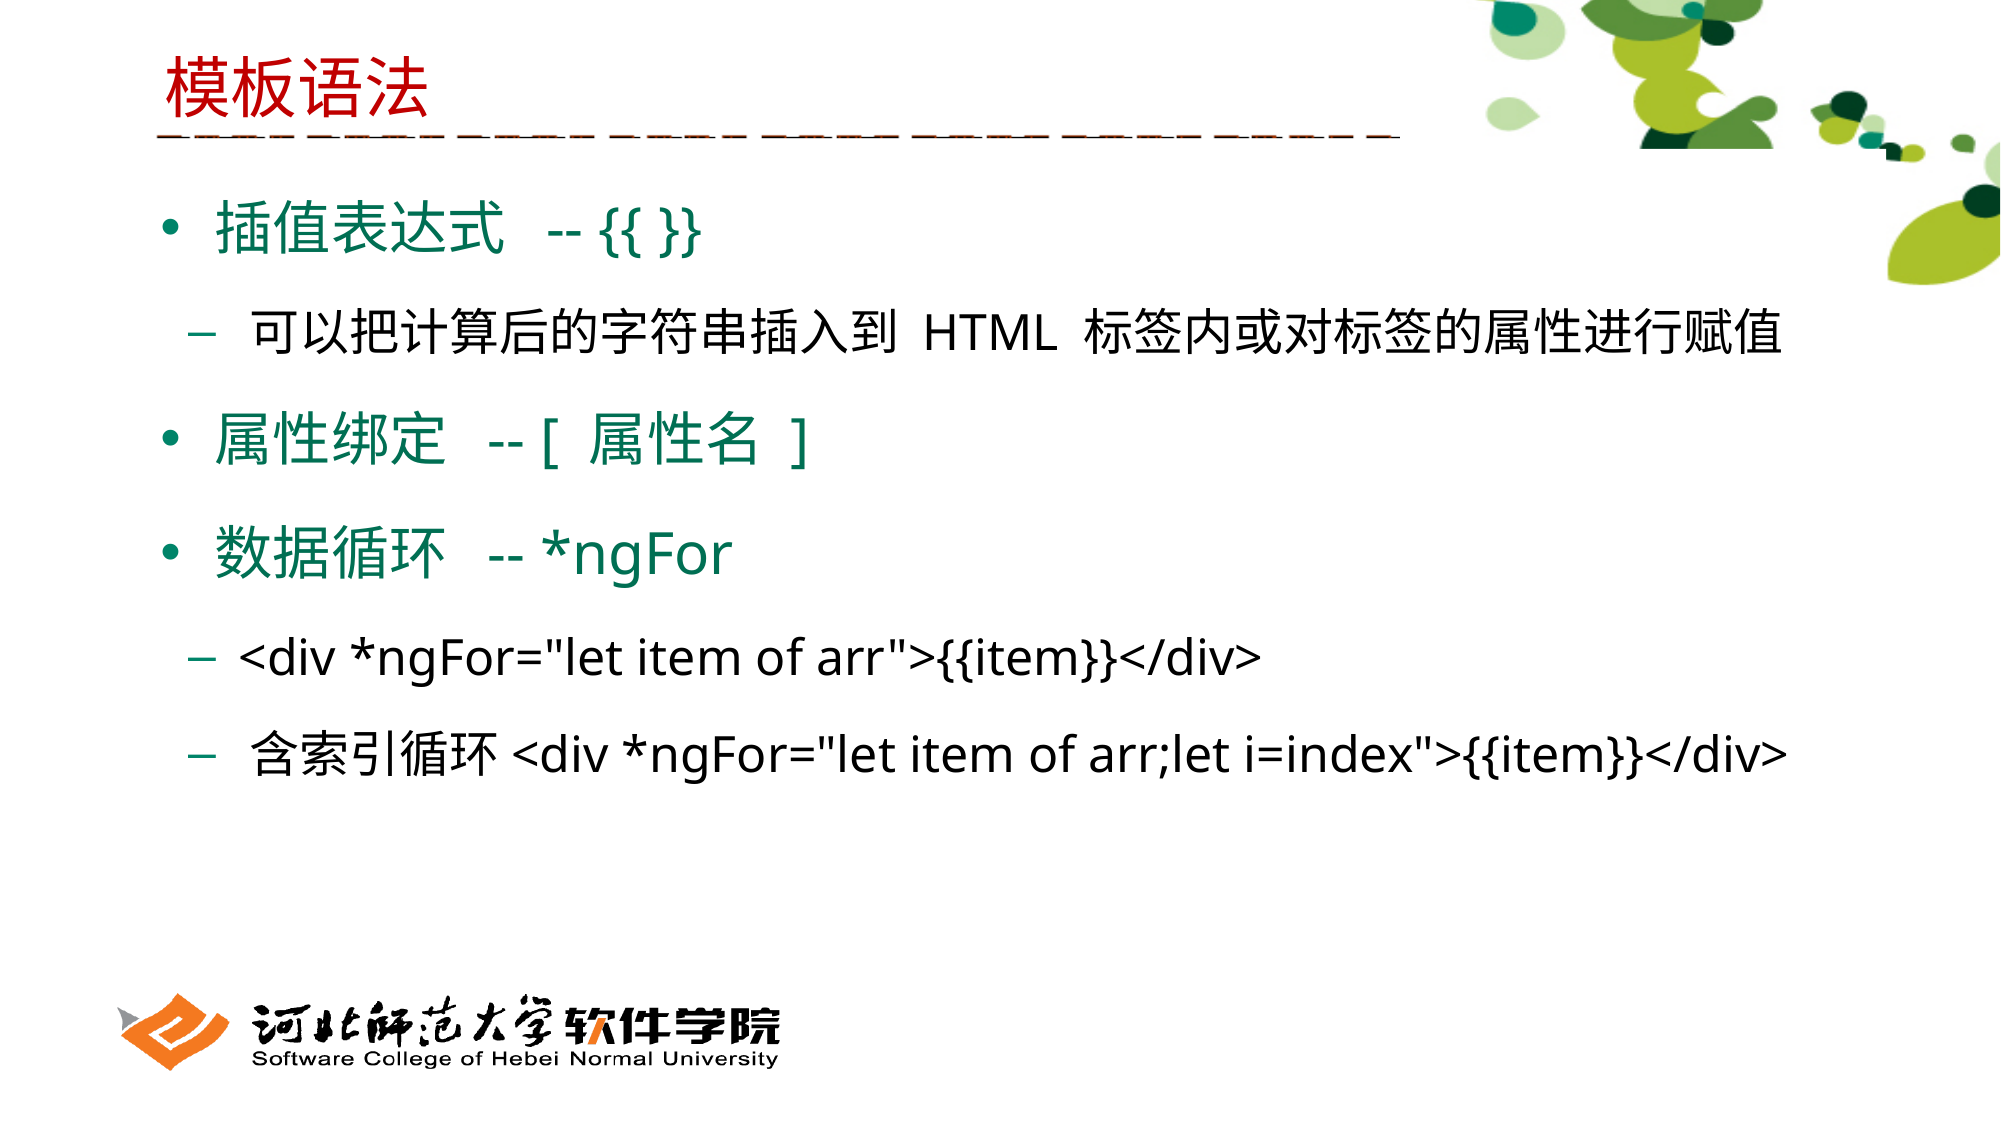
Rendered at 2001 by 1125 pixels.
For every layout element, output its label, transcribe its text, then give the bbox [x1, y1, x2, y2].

list 插值表达式 -- {{ }} 可以把计算后的字符串插入到 HTML 标签内或对标签的属性进行赋值 属性绑定 -- [ 属性名 ] 数据循环 -- *ngFor <div *ngFor="let item of arr">{{item}}</div> 含索引循环<div *ngFor="let item of arr;let i=index">{{item}}</div> [113, 148, 1887, 965]
list 模板语法 [149, 38, 1392, 120]
picture [0, 0, 2001, 1125]
